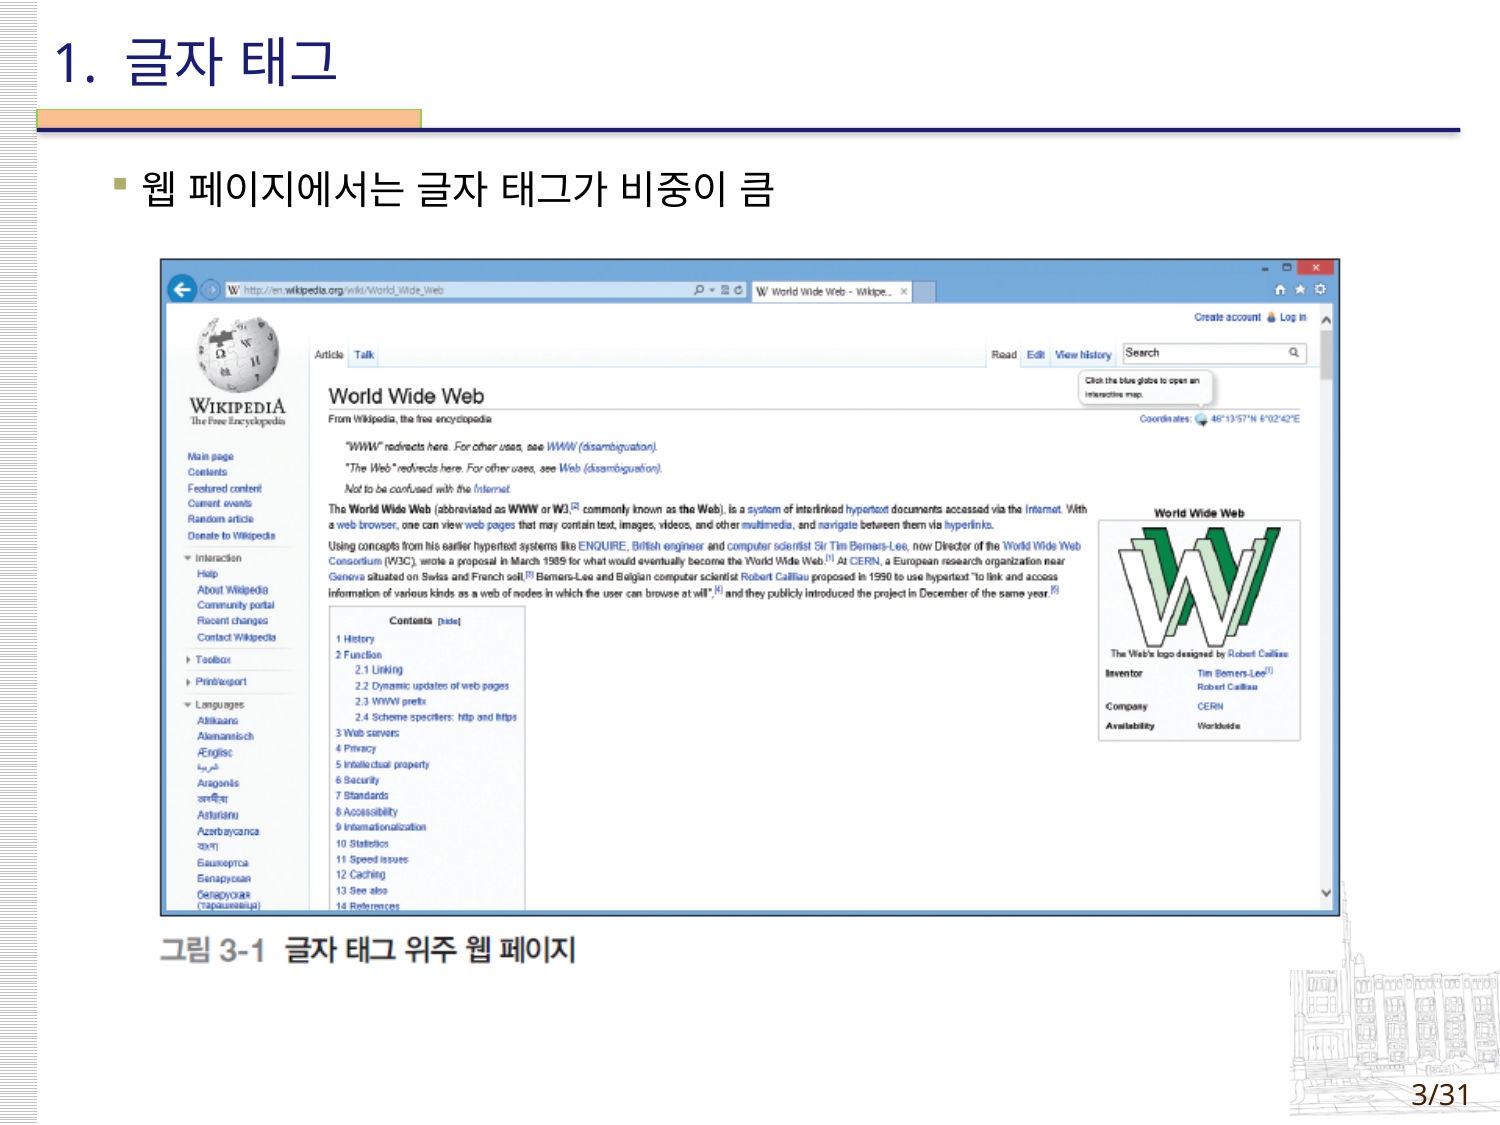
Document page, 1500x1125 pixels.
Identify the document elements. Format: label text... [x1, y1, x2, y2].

title 1. 글자 태그 [37, 13, 1278, 109]
picture [153, 254, 1342, 971]
picture [1290, 874, 1500, 1125]
list 웹 페이지에서는 글자 태그가 비중이 큼 [37, 152, 1463, 1091]
